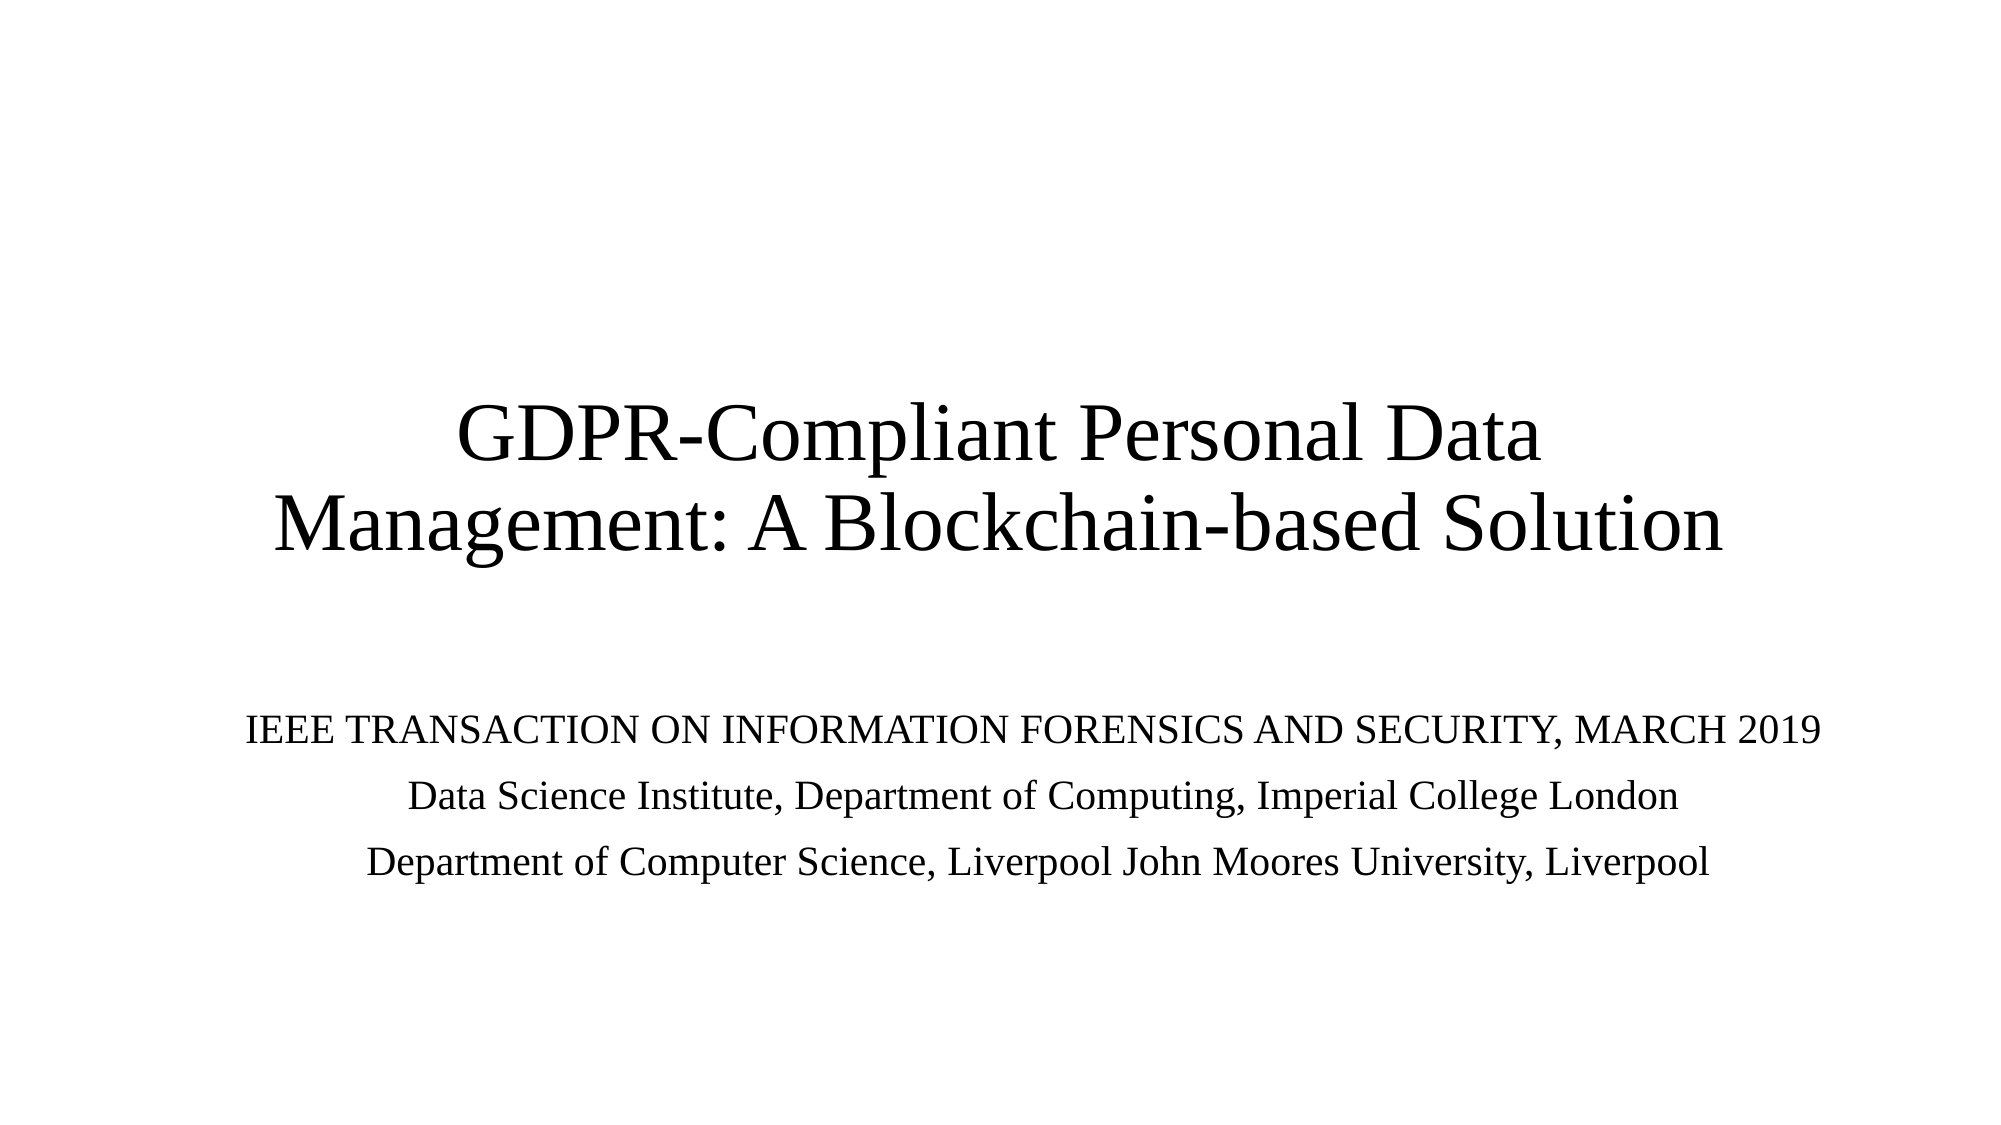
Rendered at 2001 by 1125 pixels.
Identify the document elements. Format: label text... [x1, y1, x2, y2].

subtitle IEEE TRANSACTION ON INFORMATION FORENSICS AND SECURITY, MARCH 2019 Data Science Institute, Department of Computing, Imperial College London Department of Computer Science, Liverpool John Moores University, Liverpool [190, 700, 1888, 972]
title GDPR-Compliant Personal Data Management: A Blockchain-based Solution [249, 184, 1750, 576]
